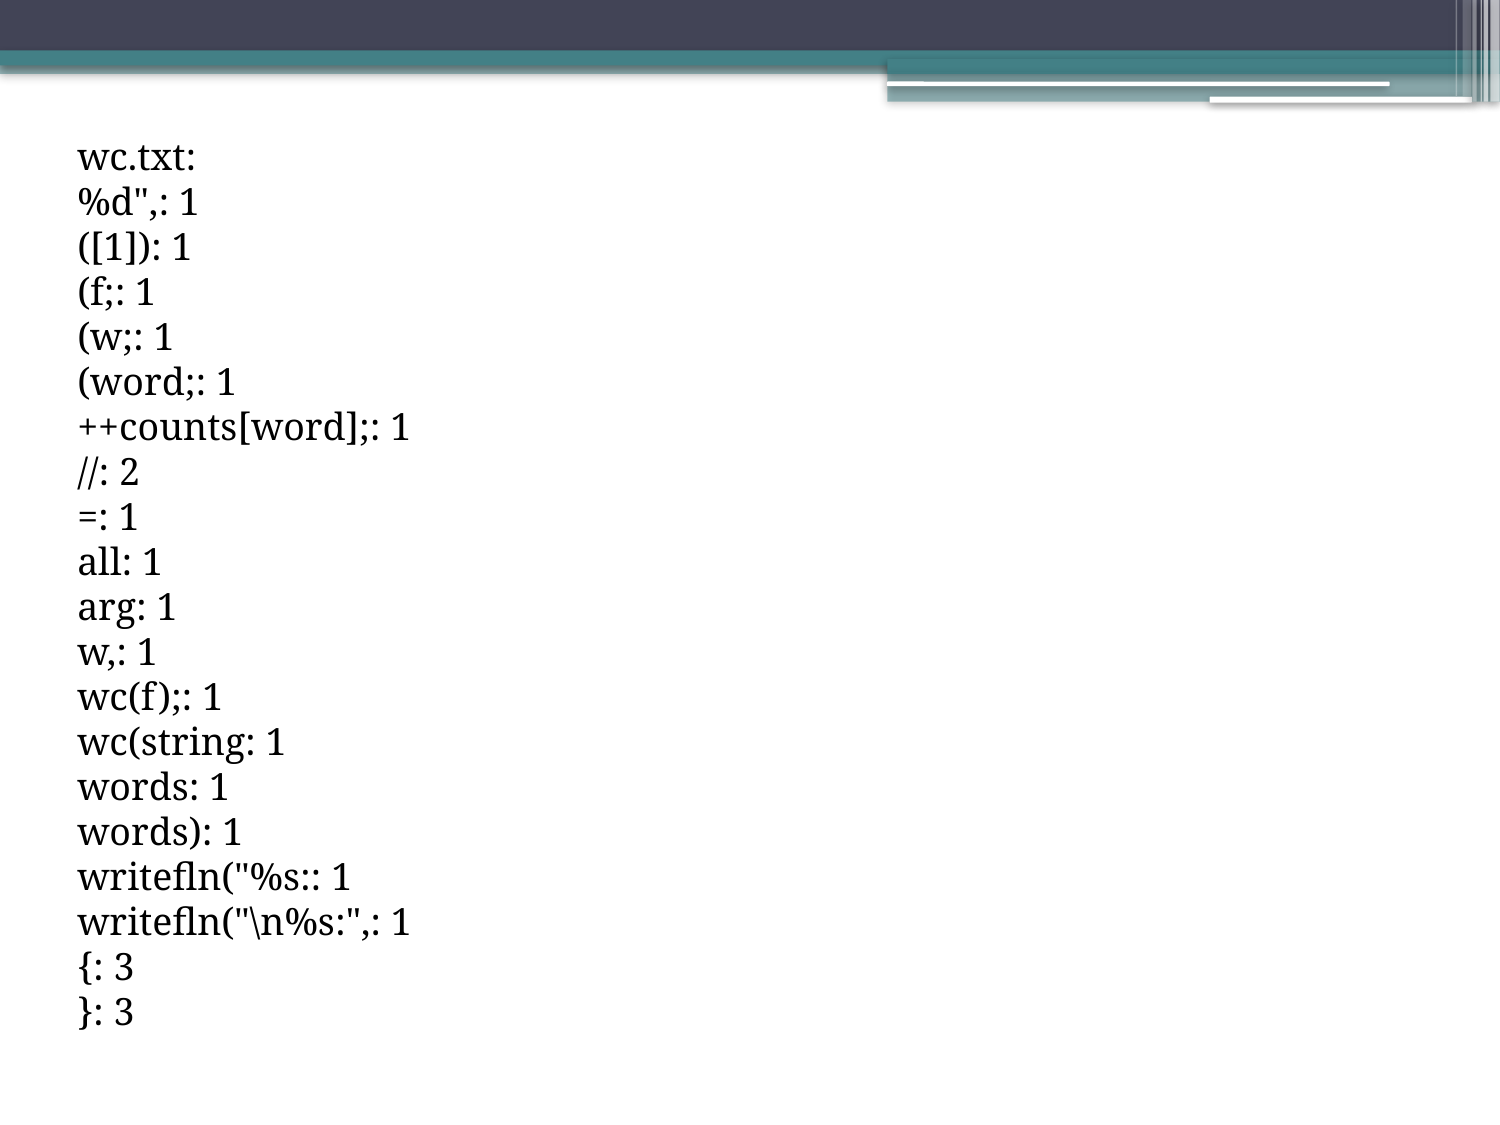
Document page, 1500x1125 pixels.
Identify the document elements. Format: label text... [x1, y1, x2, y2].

text_box wc.txt: %d",: 1 ([1]): 1 (f;: 1 (w;: 1 (word;: 1 ++counts[word];: 1 //: 2 =: 1 all: 1 arg: 1 w,: 1 wc(f);: 1 wc(string: 1 words: 1 words): 1 writefln("%s:: 1 writefln("\n%s:",: 1 {: 3 }: 3 [62, 126, 1438, 1041]
